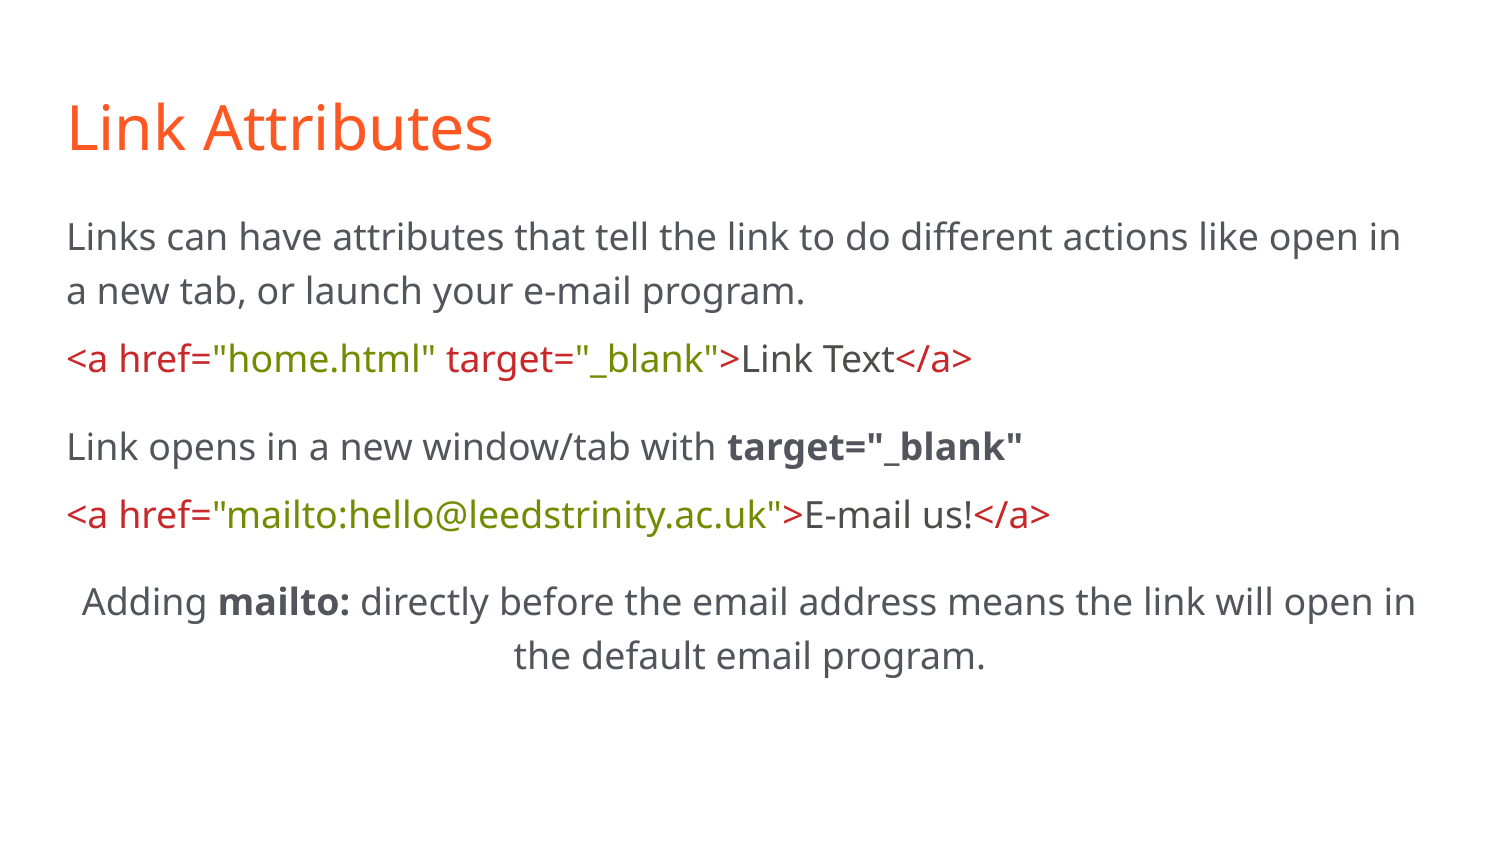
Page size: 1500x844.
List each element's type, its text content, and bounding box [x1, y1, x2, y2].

list Links can have attributes that tell the link to do different actions like open in a new tab, or launch your e-mail program. <a href="home.html" target="_blank">Link Text</a> Link opens in a new window/tab with target="_blank" <a href="mailto:hello@leedstrinity.ac.uk">E-mail us!</a> Adding mailto: directly before the email address means the link will open in the default email program. [51, 189, 1449, 750]
title Link Attributes [51, 72, 1449, 167]
